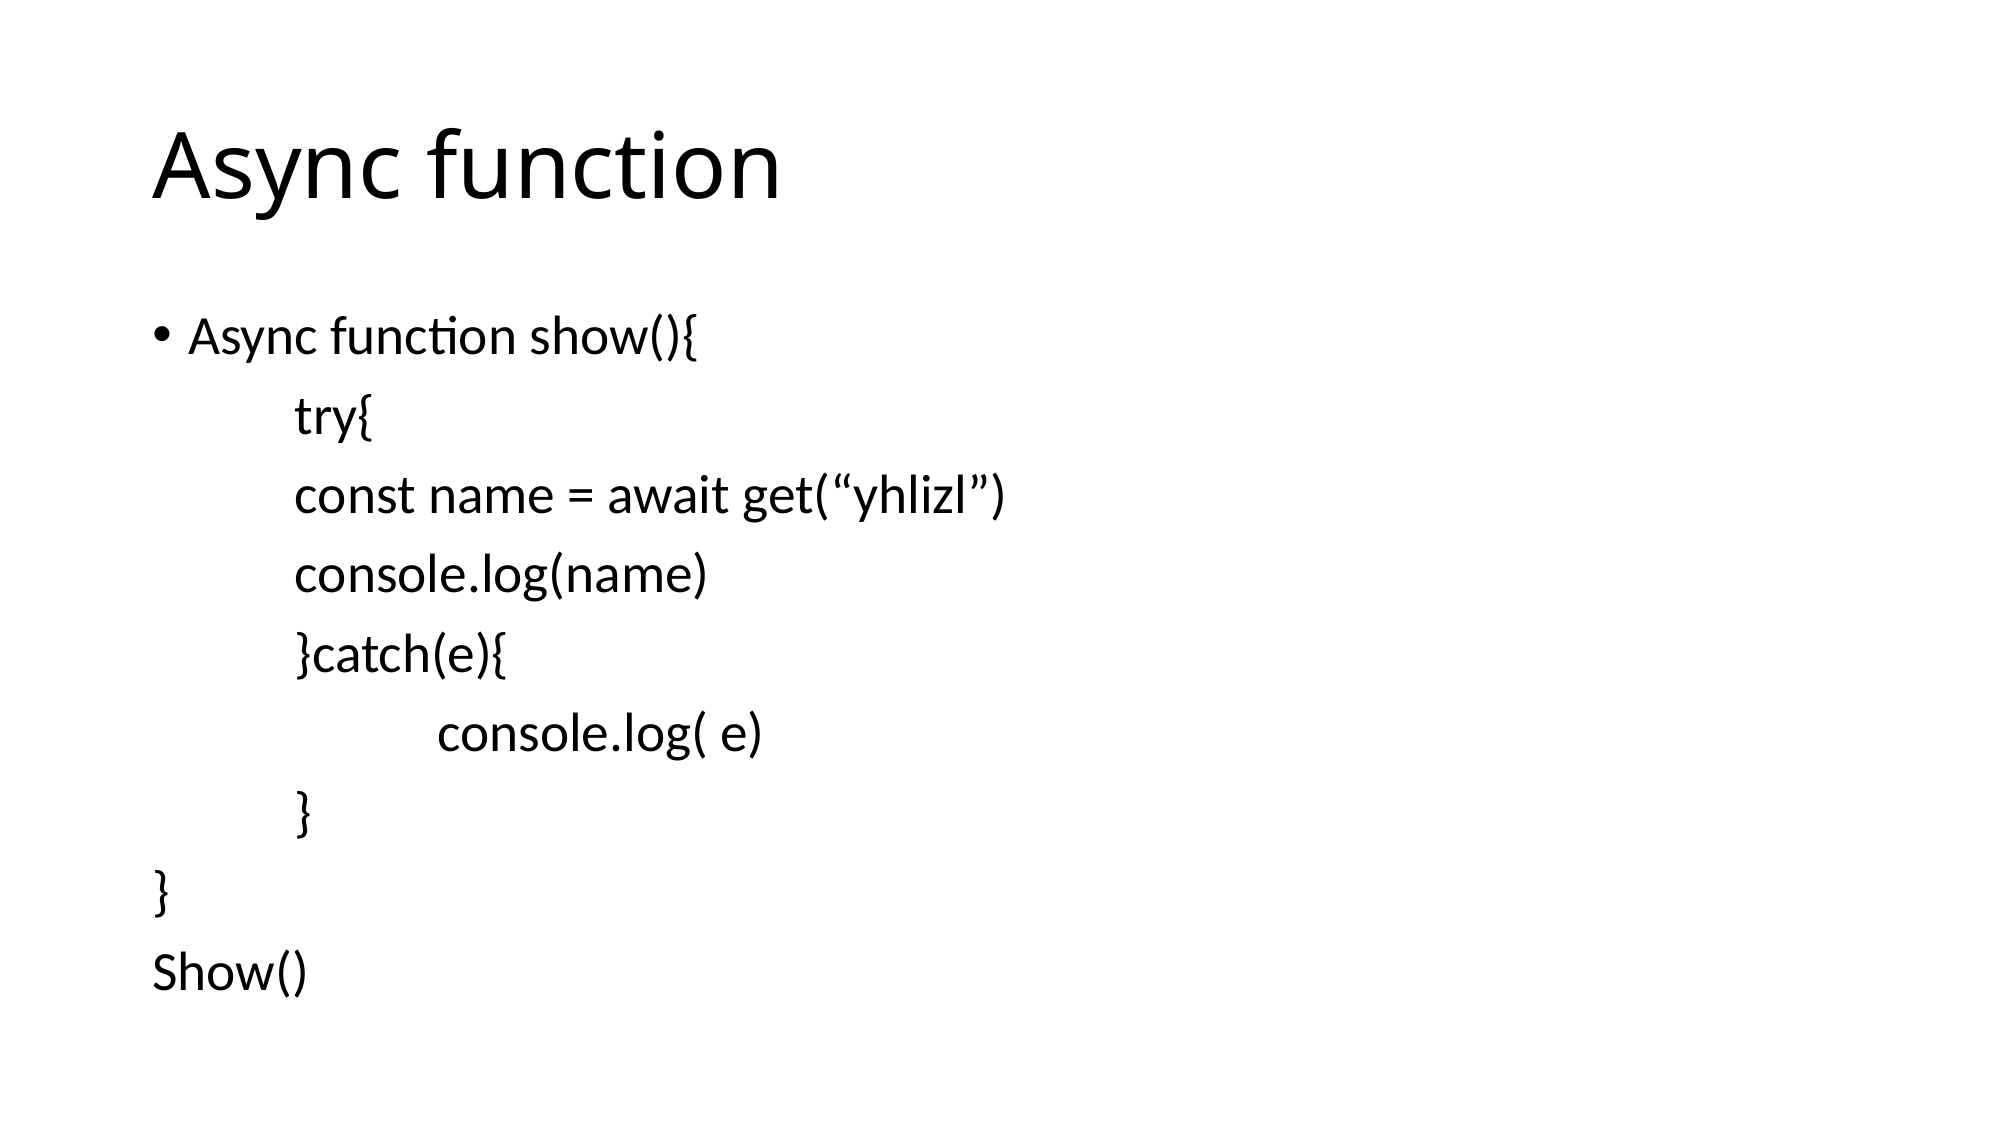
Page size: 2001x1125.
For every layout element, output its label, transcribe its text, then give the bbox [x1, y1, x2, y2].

list Async function show(){ try{ const name = await get(“yhlizl”) console.log(name) }catch(e){ console.log( e) } } Show() [137, 299, 1863, 1014]
title Async function [137, 59, 1863, 278]
